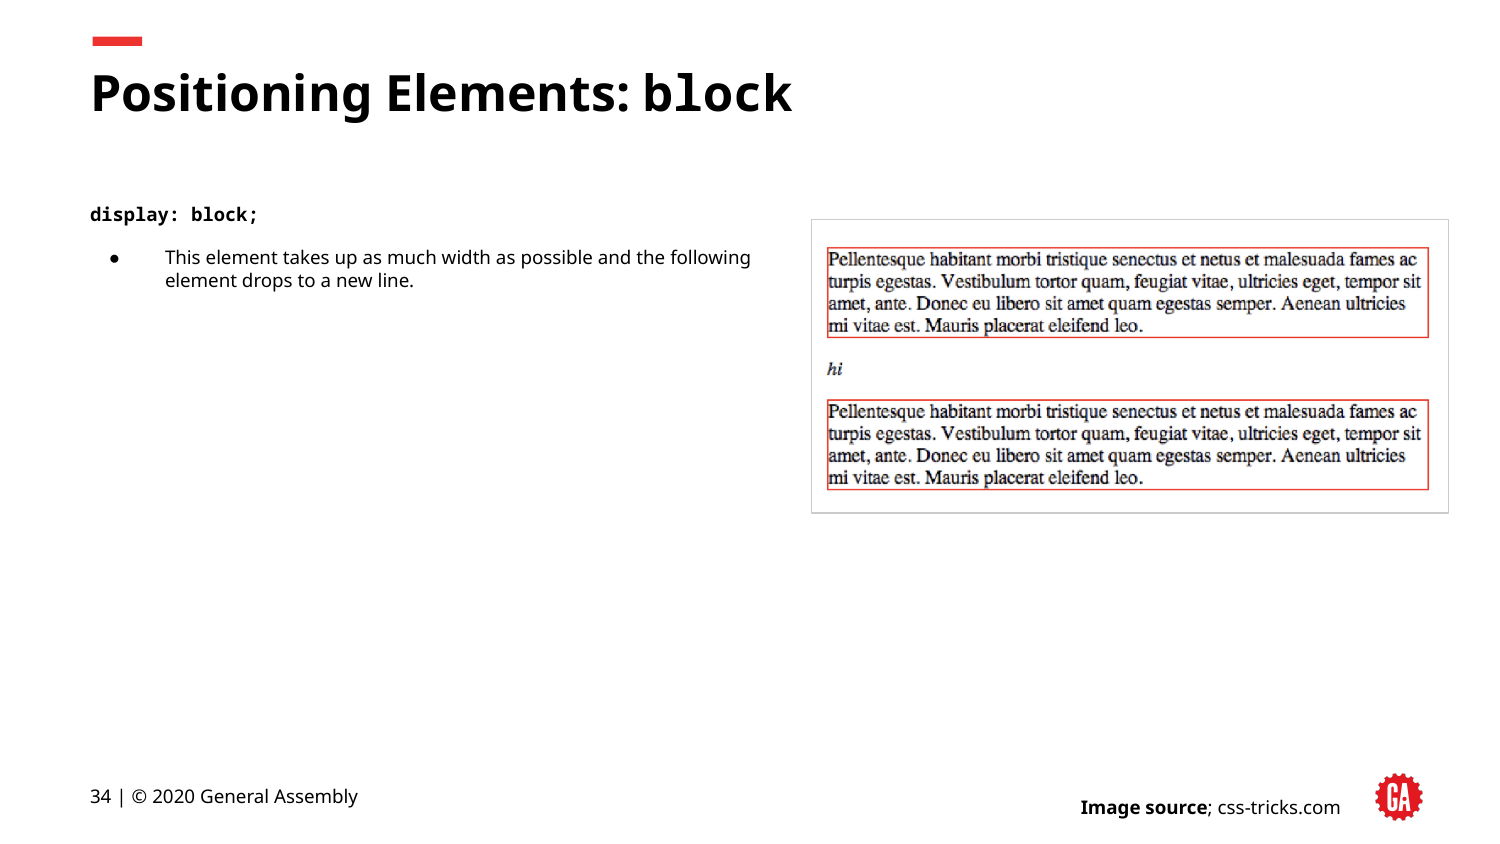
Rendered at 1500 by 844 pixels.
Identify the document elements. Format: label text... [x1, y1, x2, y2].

title Positioning Elements: block [75, 46, 1473, 140]
list display: block; This element takes up as much width as possible and the following element drops to a new line. [75, 187, 794, 670]
picture [1373, 771, 1425, 823]
picture [812, 219, 1448, 513]
slide_number ‹#› | © 2020 General Assembly [75, 764, 465, 830]
list Image source; css-tricks.com [750, 773, 1356, 838]
